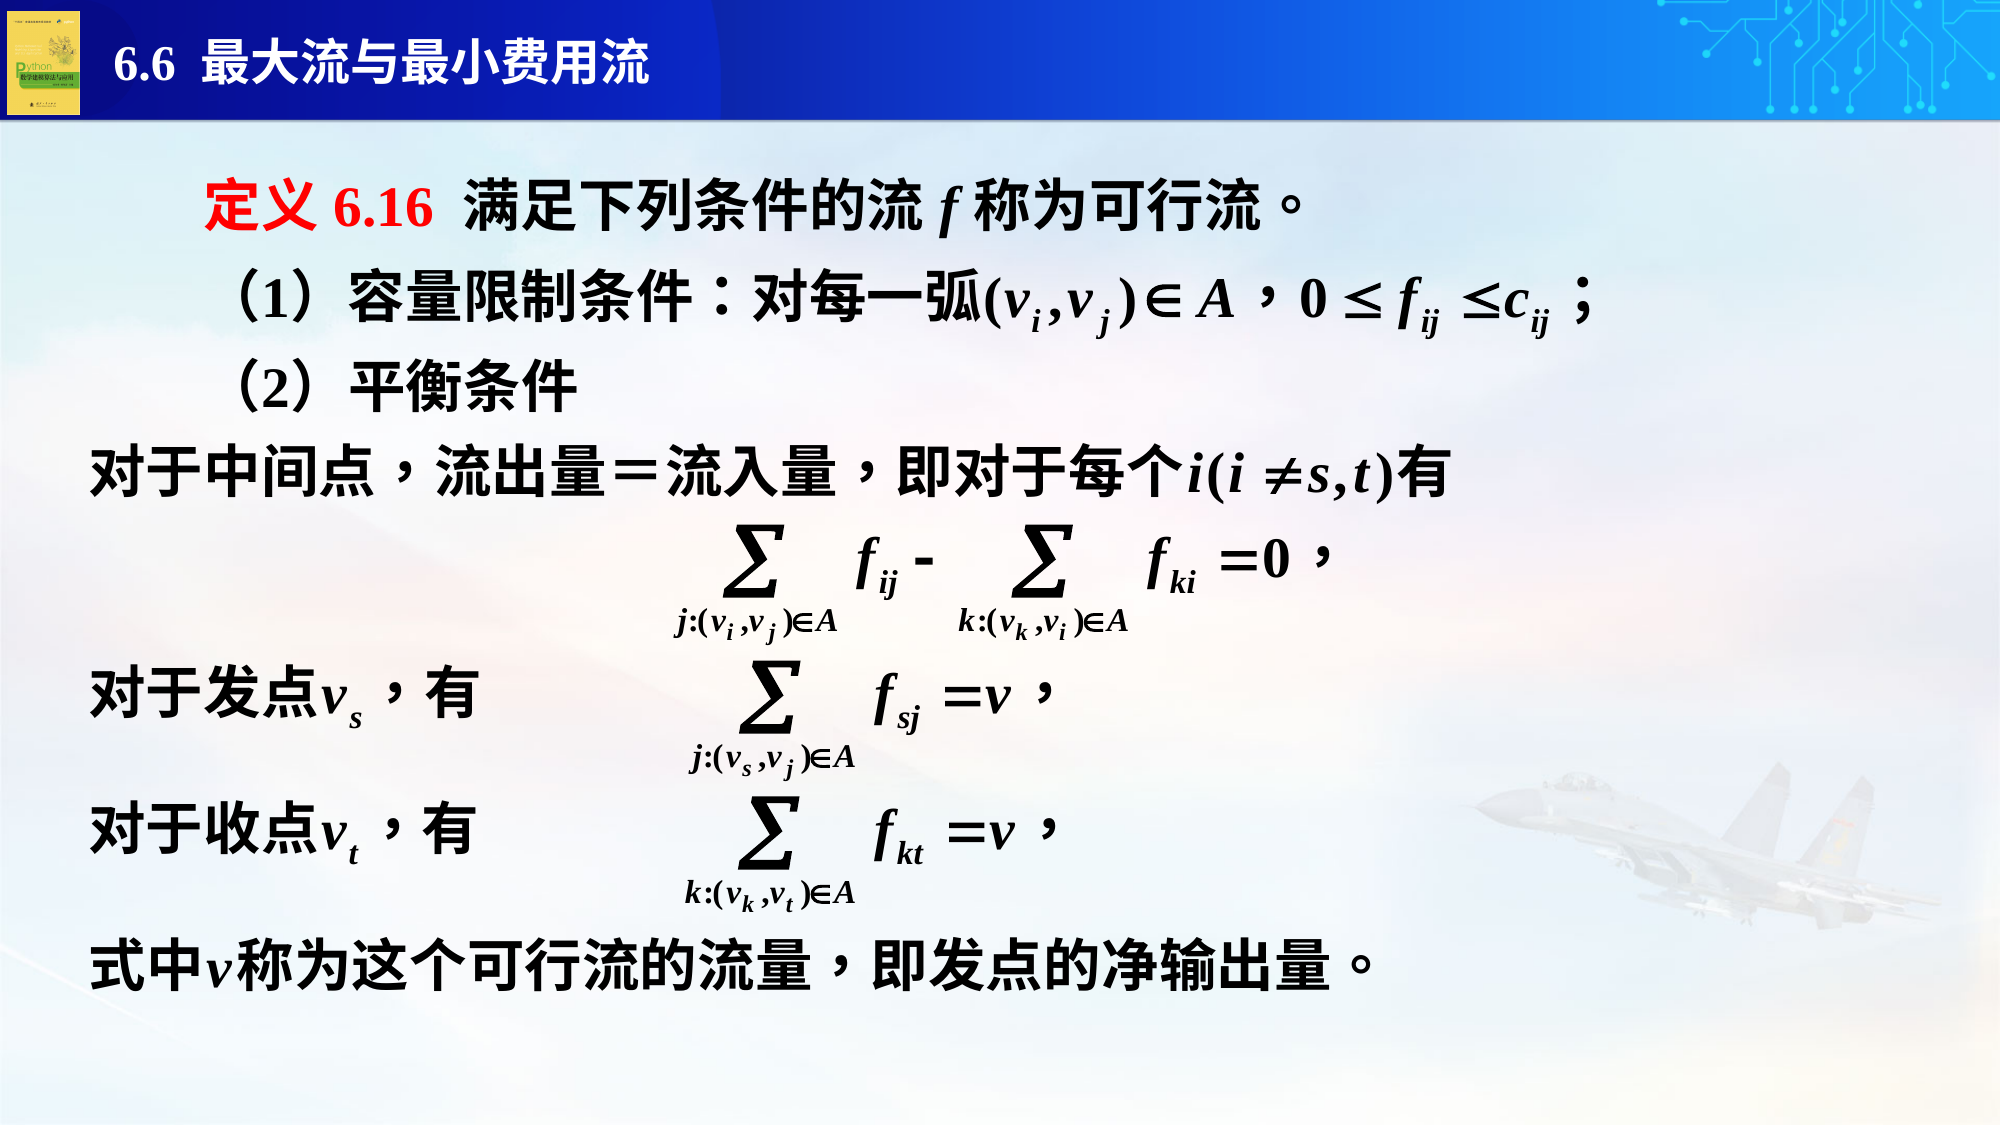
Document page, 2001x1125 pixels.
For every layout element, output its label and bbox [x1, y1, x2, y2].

text_box [88, 158, 1889, 1045]
picture [0, 0, 2000, 1125]
